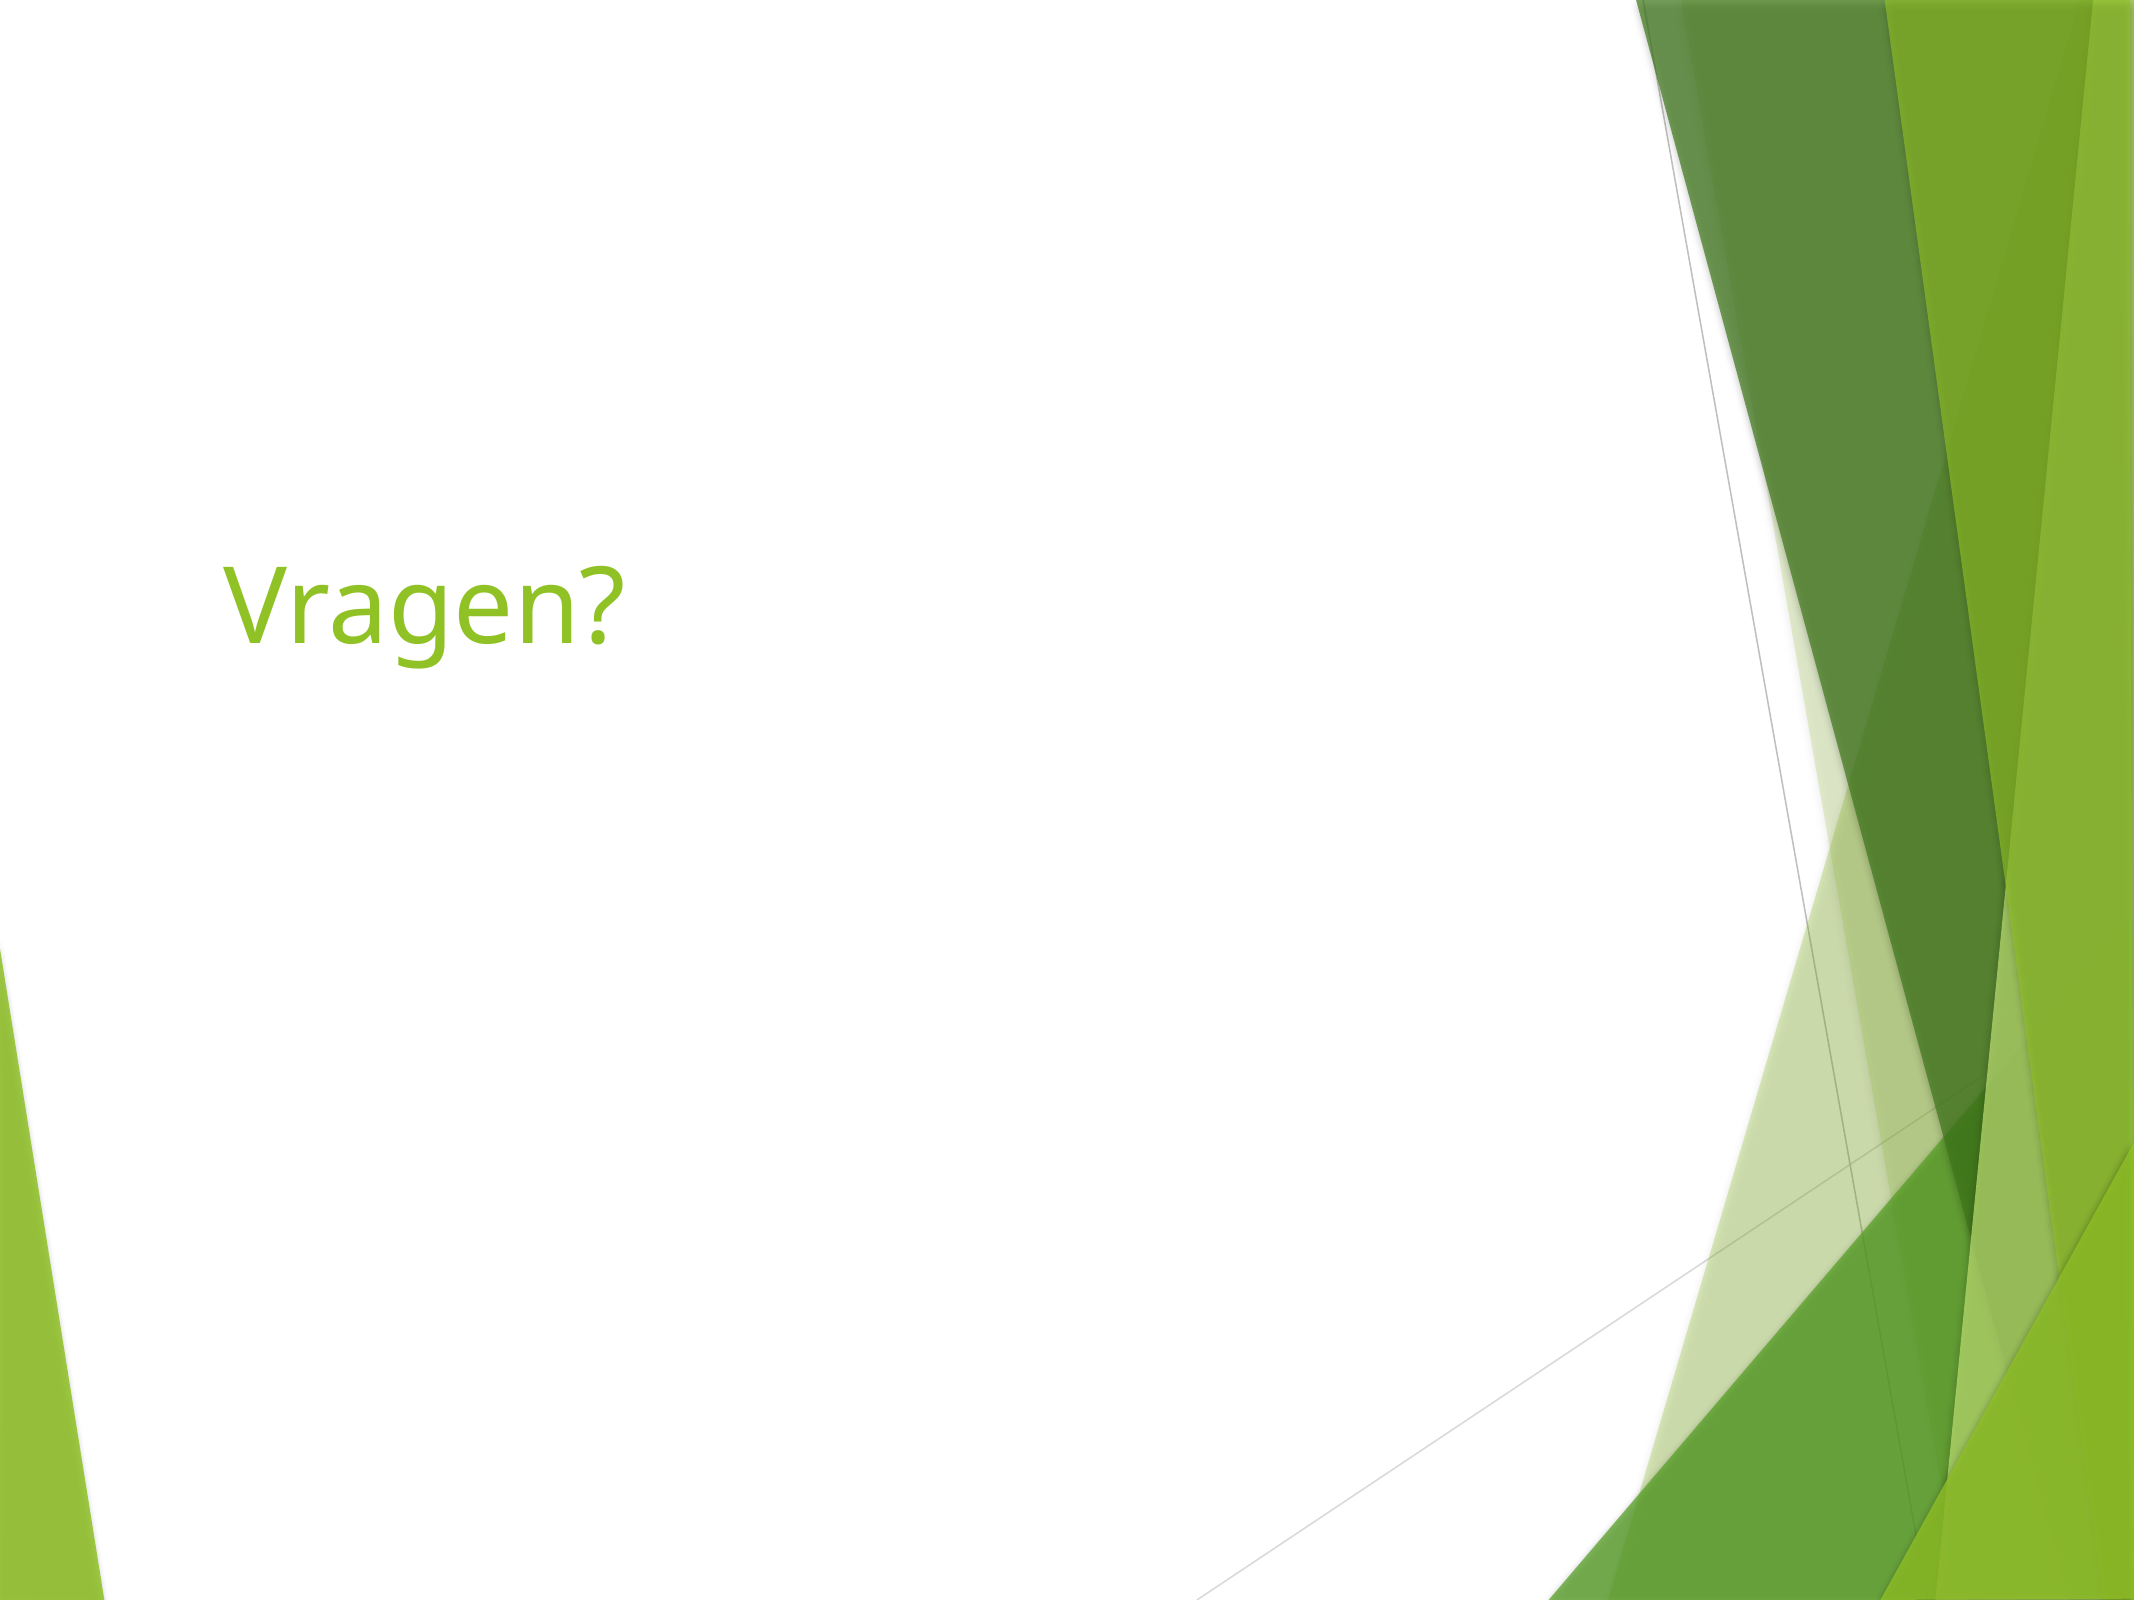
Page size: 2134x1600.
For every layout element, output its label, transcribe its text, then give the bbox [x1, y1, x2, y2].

title Vragen? [208, 529, 1925, 1071]
